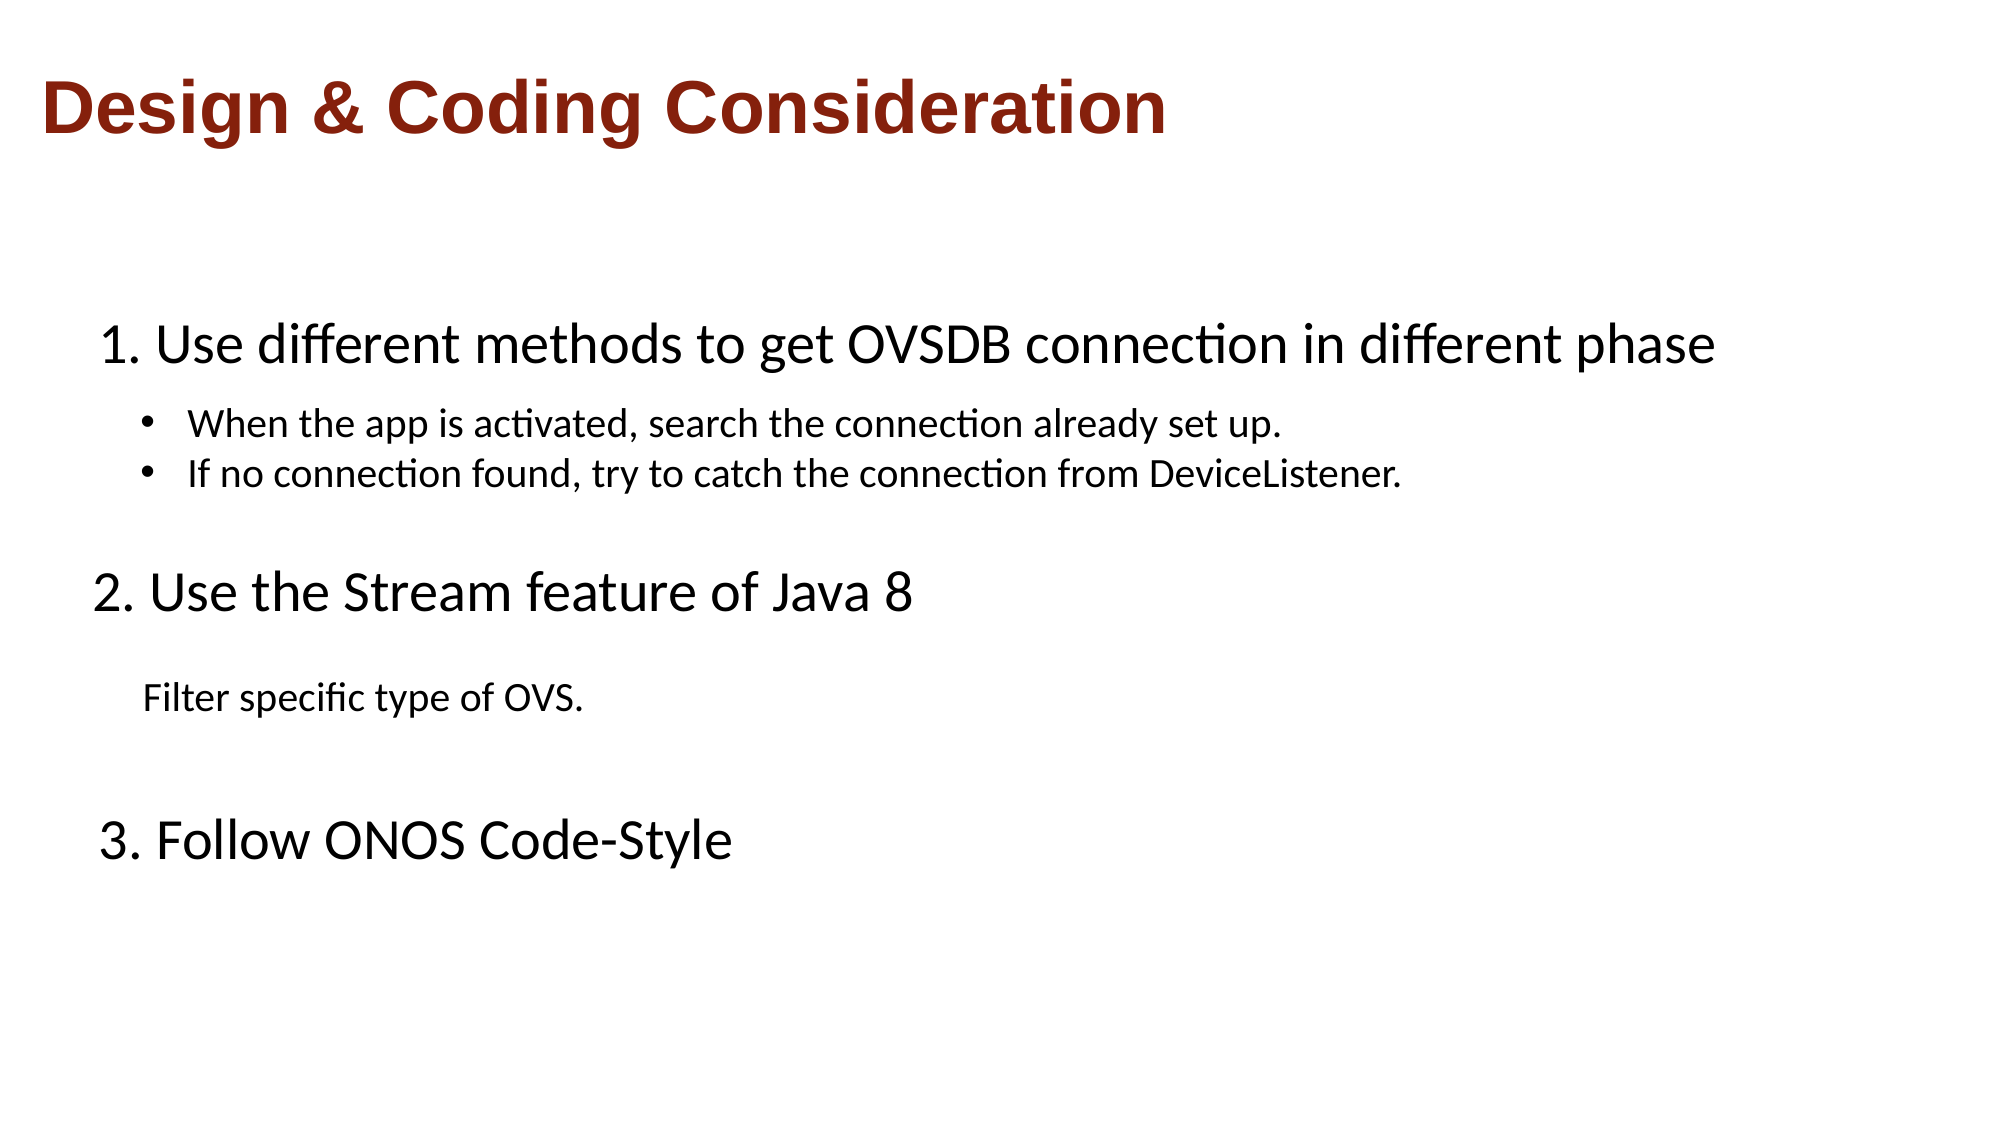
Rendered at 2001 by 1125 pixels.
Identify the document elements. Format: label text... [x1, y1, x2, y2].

text_box When the app is activated, search the connection already set up. If no connection found, try to catch the connection from DeviceListener. [125, 388, 1719, 504]
text_box 1. Use different methods to get OVSDB connection in different phase [83, 297, 1733, 383]
text_box Filter specific type of OVS. [128, 662, 600, 728]
text_box 2. Use the Stream feature of Java 8 [77, 545, 930, 631]
text_box 3. Follow ONOS Code-Style [83, 793, 749, 879]
title Design & Coding Consideration [25, 17, 1751, 200]
